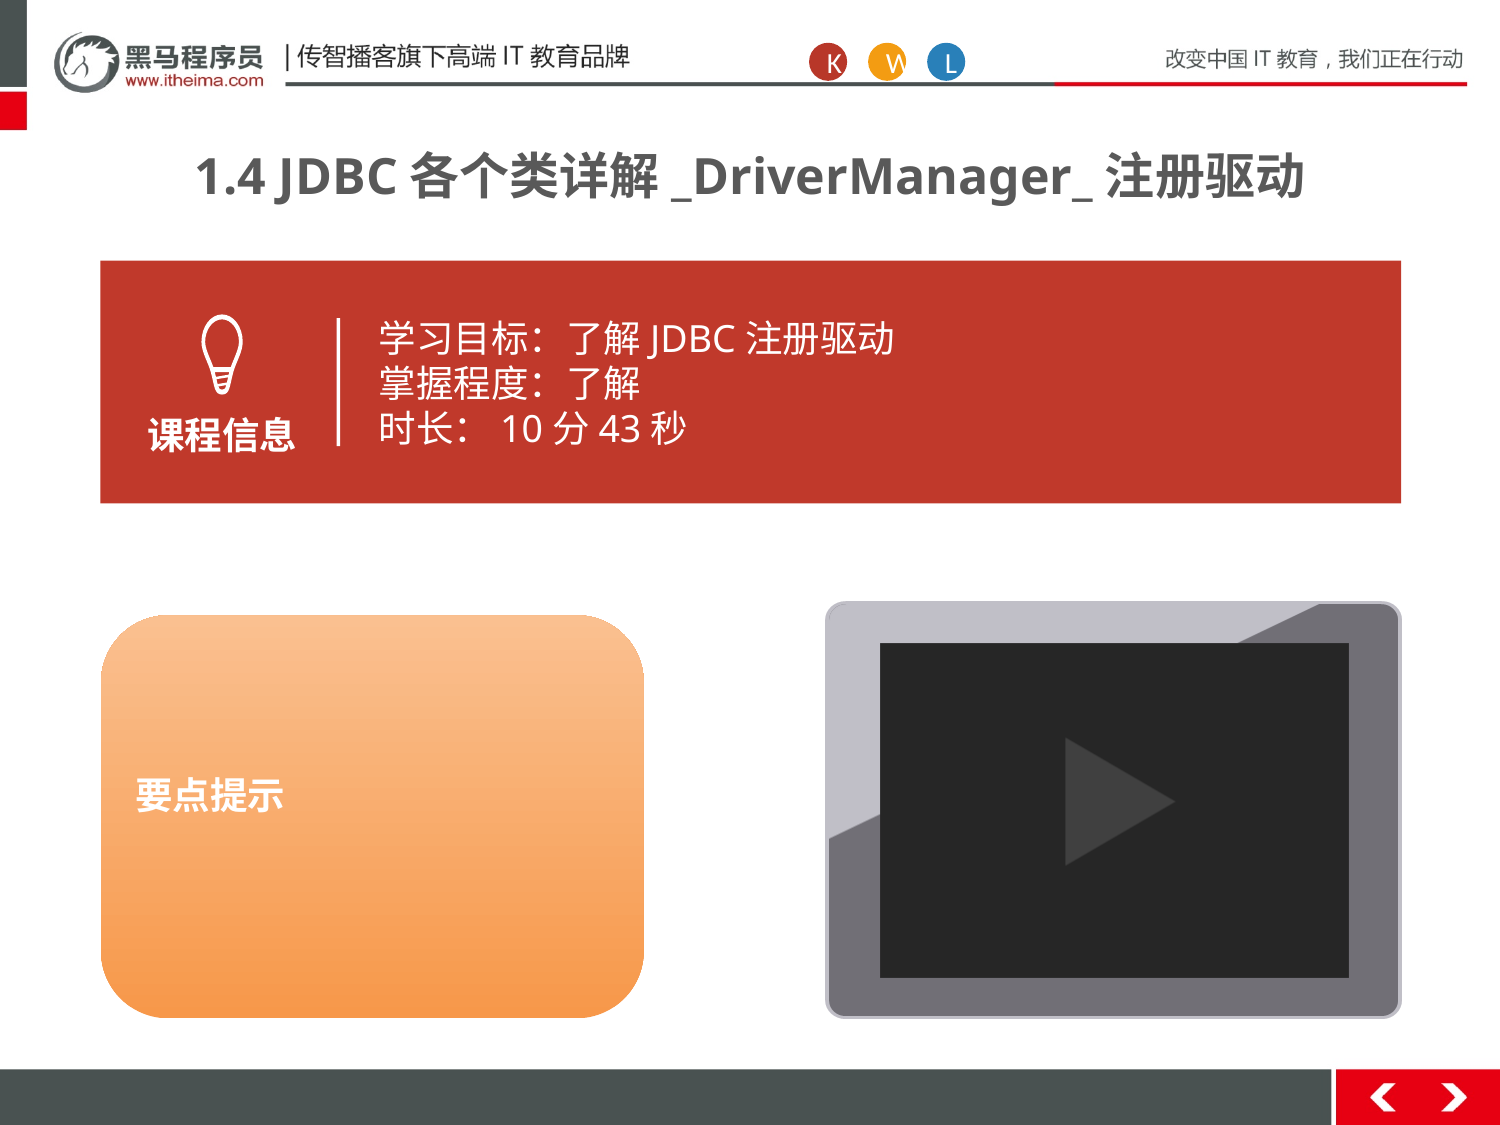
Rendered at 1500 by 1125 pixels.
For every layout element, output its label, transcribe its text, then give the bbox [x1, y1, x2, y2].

text_box 要点提示 [100, 615, 644, 1019]
picture [0, 0, 1500, 137]
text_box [130, 314, 314, 466]
text_box [335, 316, 342, 448]
text_box 学习目标：了解JDBC注册驱动 掌握程度：了解 时长：10分43秒 [363, 307, 1500, 458]
text_box K [806, 40, 850, 83]
text_box W [866, 40, 909, 83]
text_box [98, 258, 1403, 505]
picture [0, 209, 1500, 1125]
text_box L [925, 40, 968, 83]
text_box 1.4 JDBC各个类详解_DriverManager_注册驱动 [0, 137, 1500, 209]
